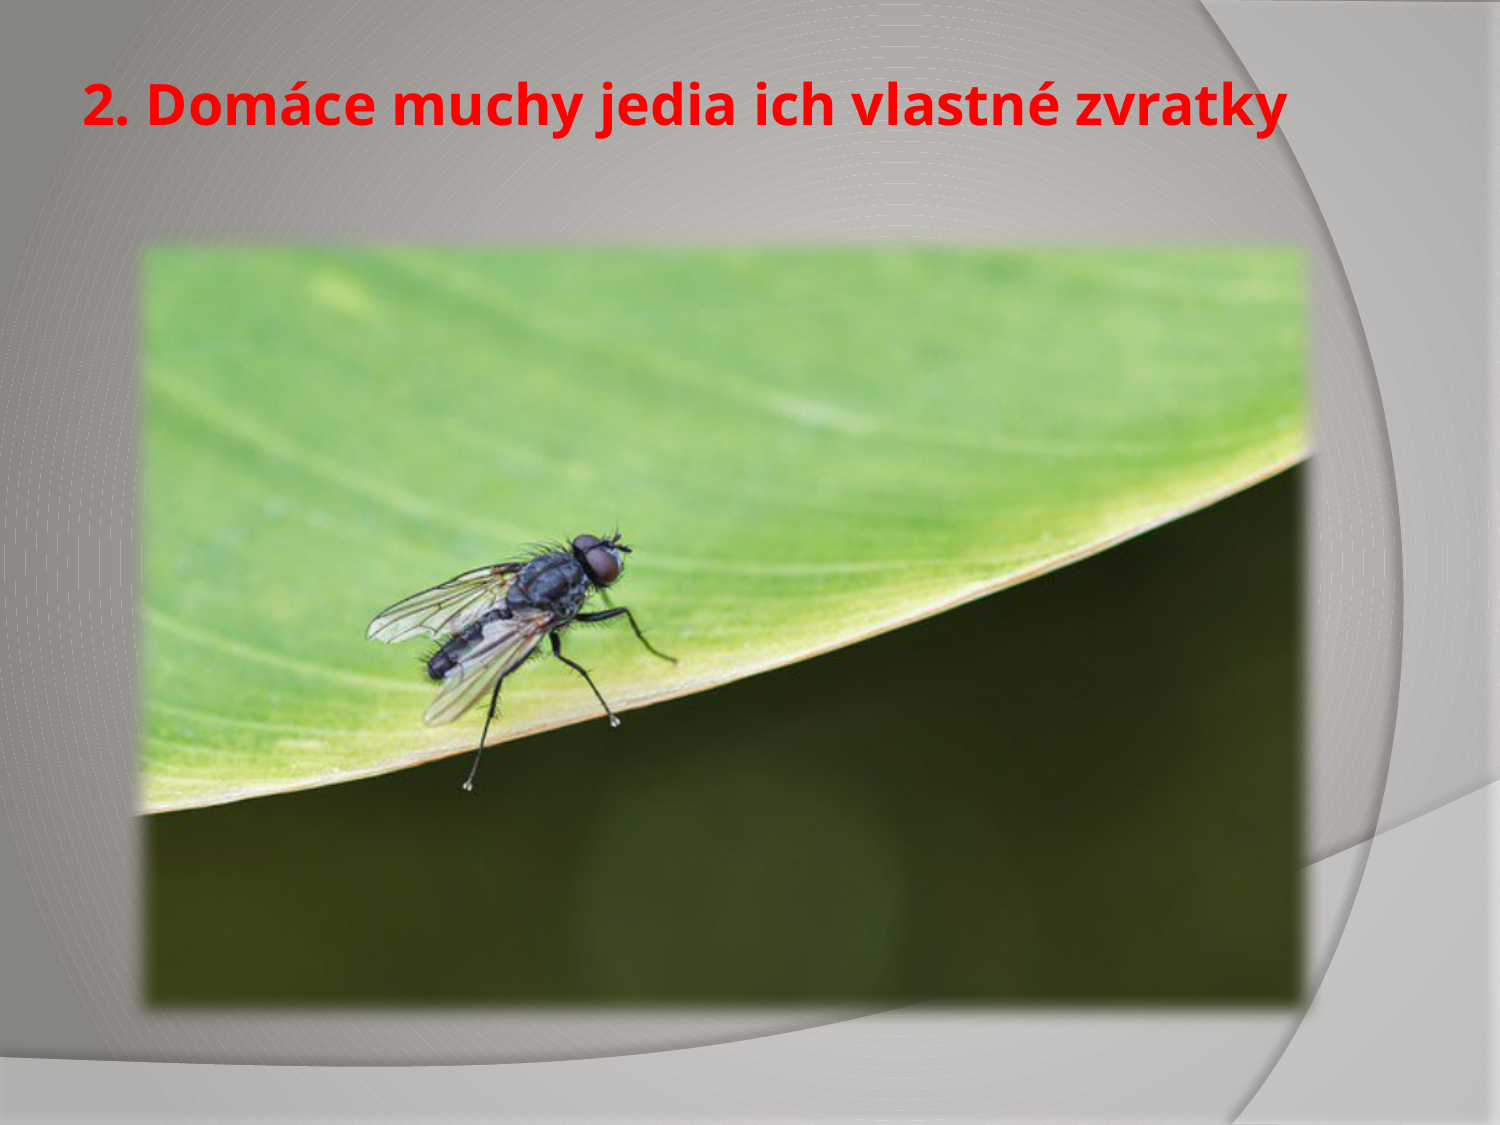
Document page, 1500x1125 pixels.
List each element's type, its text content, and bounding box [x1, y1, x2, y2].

title 2. Domáce muchy jedia ich vlastné zvratky [75, 50, 1300, 238]
picture [124, 229, 1326, 1029]
